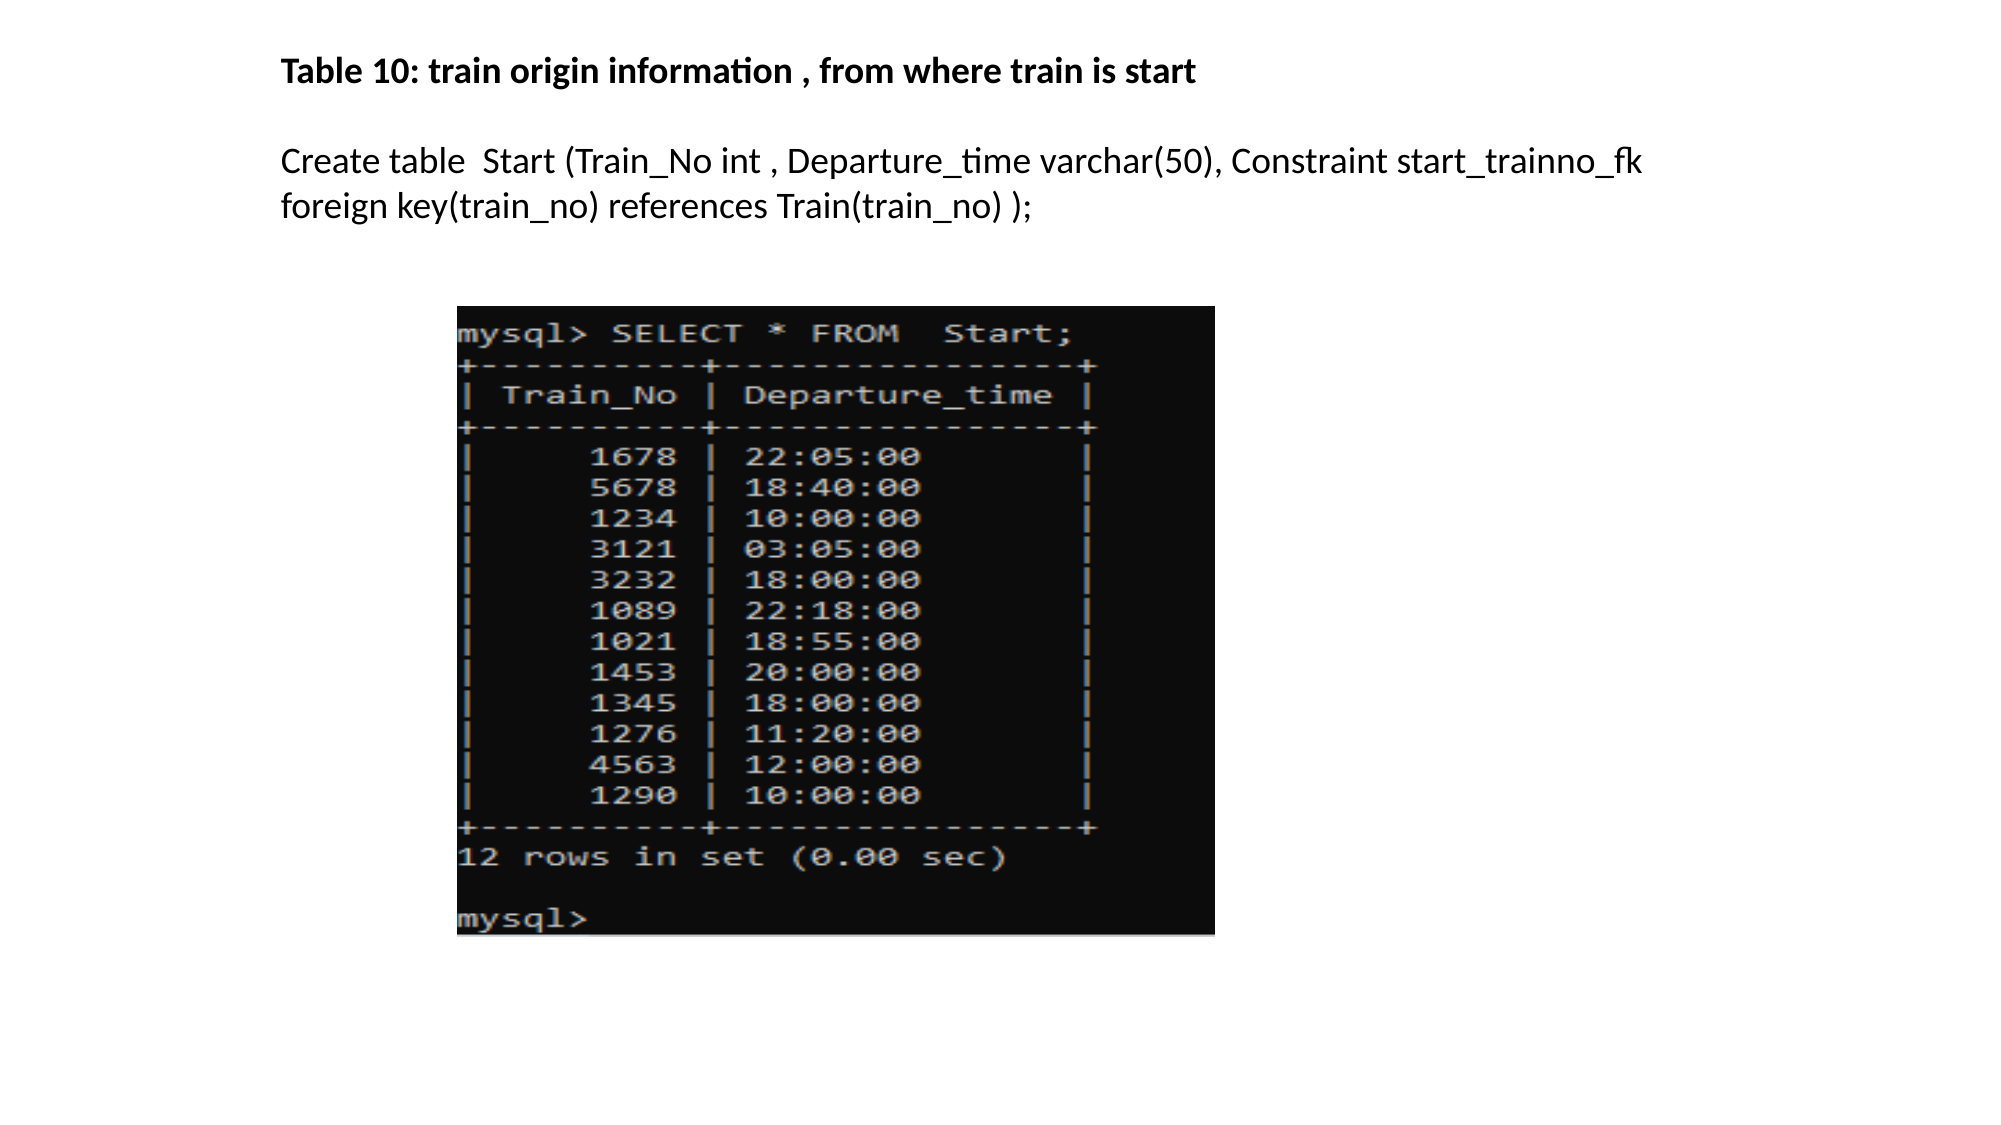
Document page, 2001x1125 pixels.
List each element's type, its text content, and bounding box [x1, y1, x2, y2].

picture [457, 306, 1215, 937]
text_box Table 10: train origin information , from where train is start Create table Start (Train_No int , Departure_time varchar(50), Constraint start_trainno_fk foreign key(train_no) references Train(train_no) ); [266, 38, 1747, 234]
